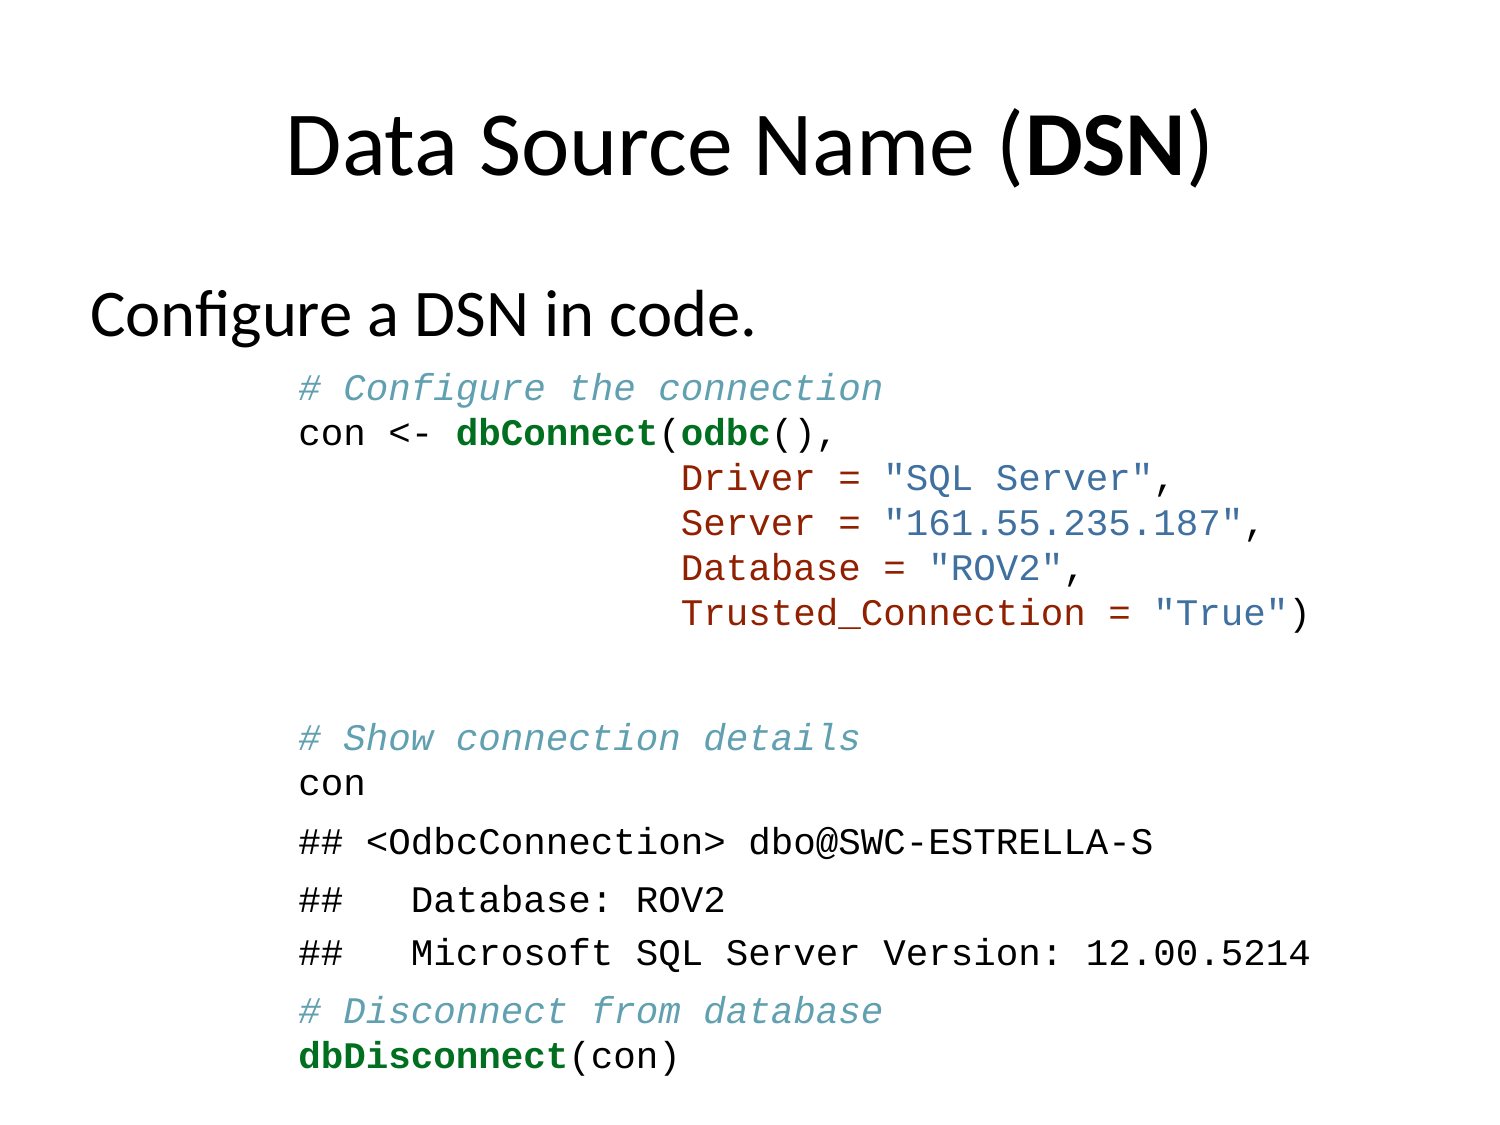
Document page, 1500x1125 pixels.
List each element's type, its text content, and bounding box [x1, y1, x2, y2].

list Configure a DSN in code. # Configure the connection con <- dbConnect(odbc(), Driver = "SQL Server", Server = "161.55.235.187", Database = "ROV2", Trusted_Connection = "True") # Show connection details con ## <OdbcConnection> dbo@SWC-ESTRELLA-S ## Database: ROV2 ## Microsoft SQL Server Version: 12.00.5214 # Disconnect from database dbDisconnect(con) [75, 262, 1425, 1005]
title Data Source Name (DSN) [75, 45, 1425, 233]
